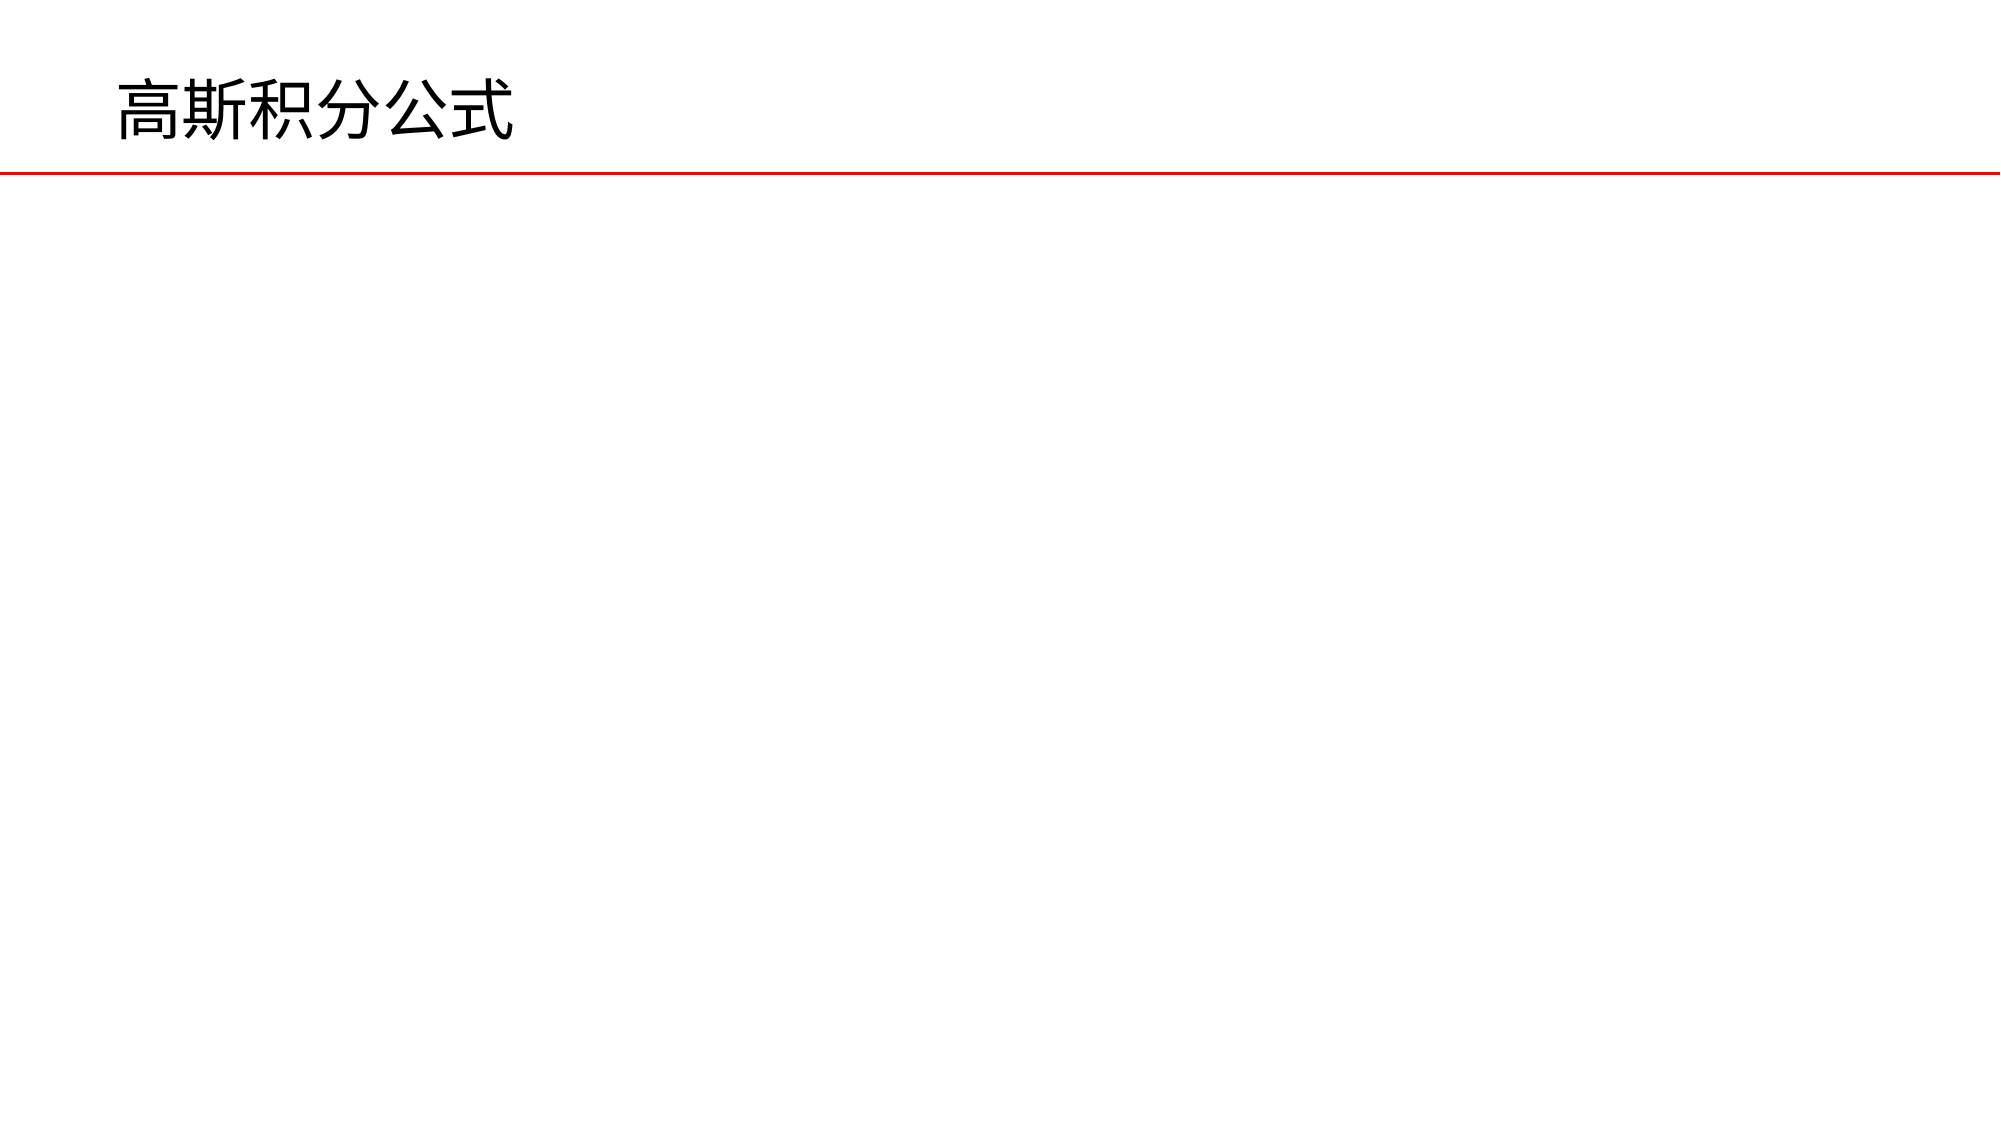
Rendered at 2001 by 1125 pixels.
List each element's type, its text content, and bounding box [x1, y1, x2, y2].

text_box 高斯积分公式 [100, 60, 1910, 155]
